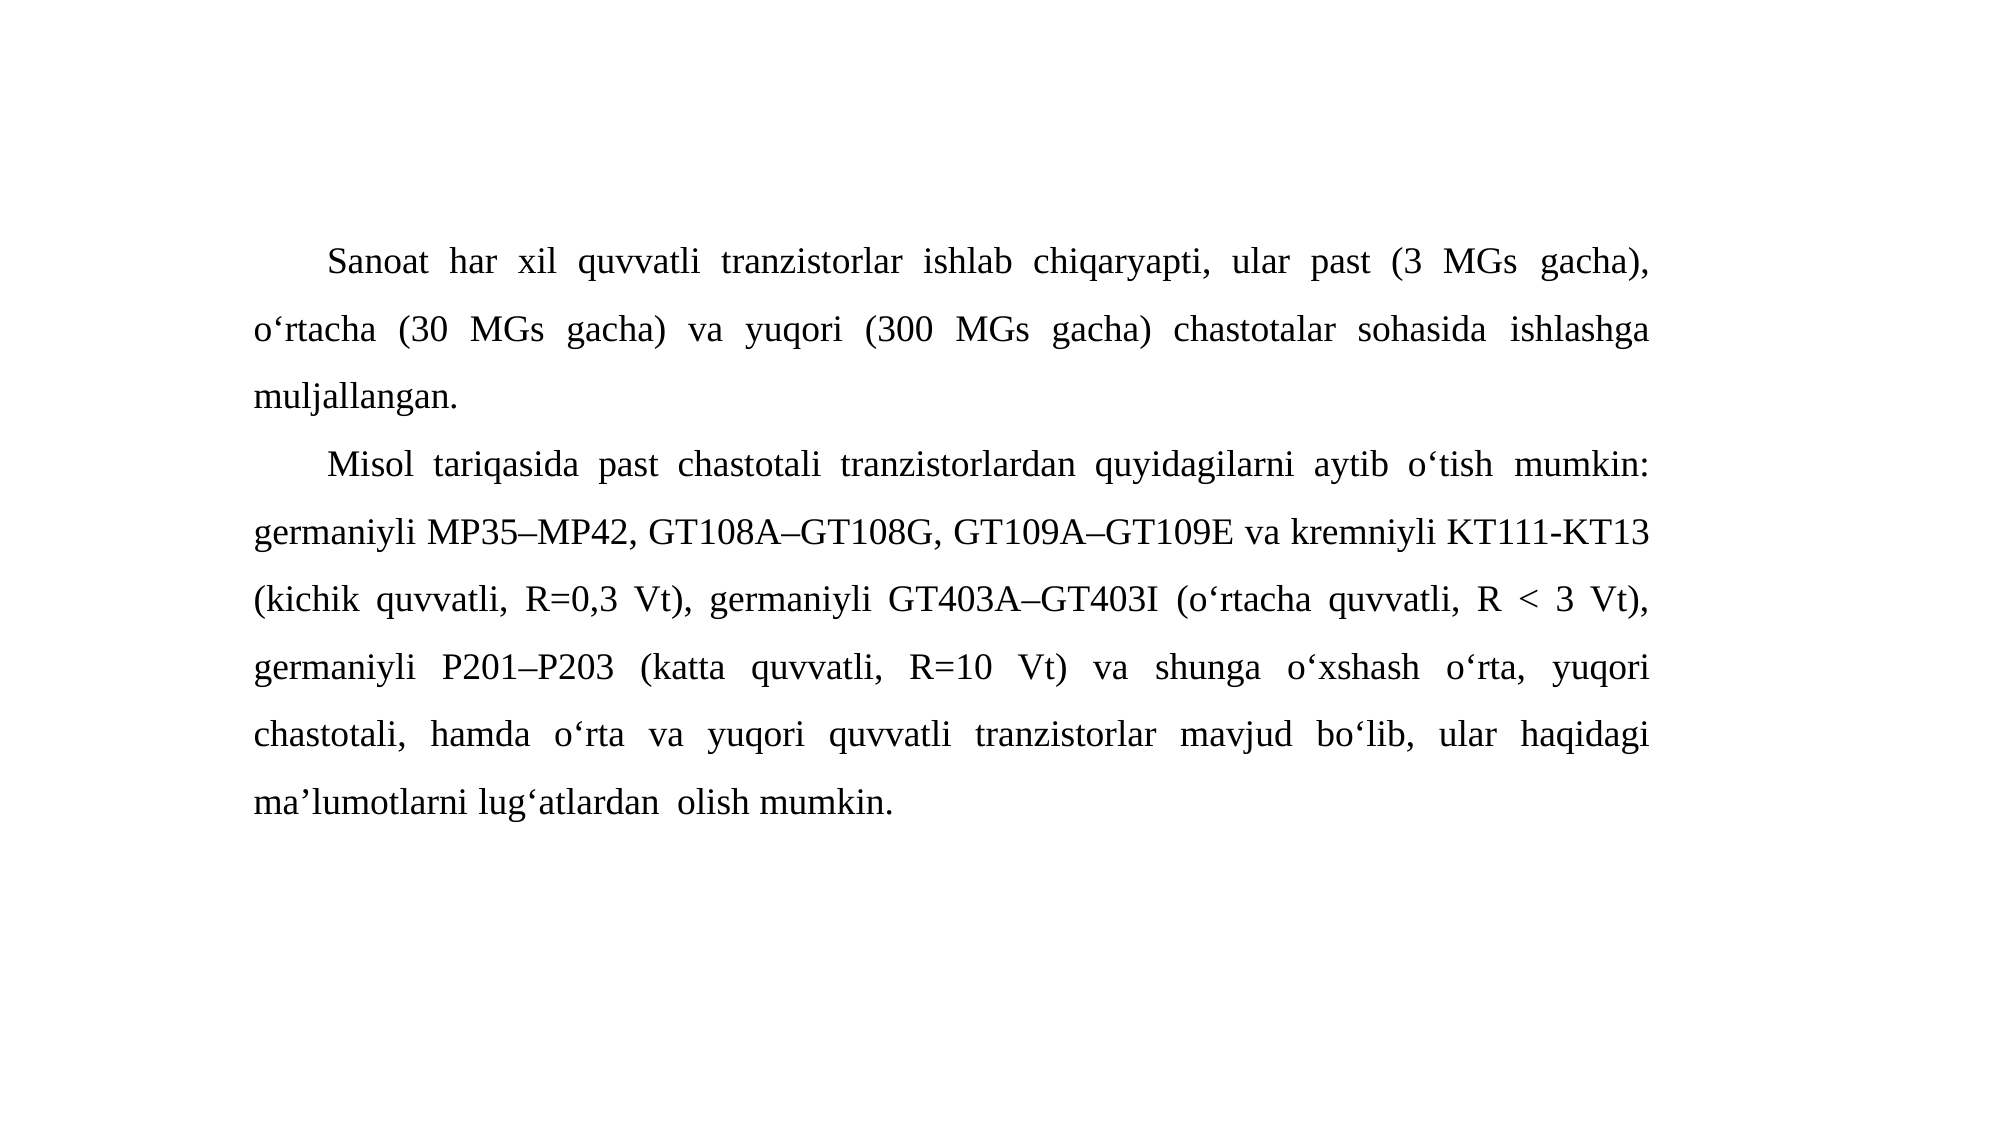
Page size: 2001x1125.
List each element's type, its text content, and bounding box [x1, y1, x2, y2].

text_box Sanoat har xil quvvatli tranzistorlar ishlab chiqaryapti, ular past (3 MGs gacha), o‘rtacha (30 MGs gacha) va yuqori (300 MGs gacha) chastotalar sohasida ishlashga muljallangan. Misol tariqasida past chastotali tranzistorlardan quyidagilarni aytib o‘tish mumkin: germaniyli MP35–MP42, GT108A–GT108G, GT109A–GT109E va kremniyli KT111-KT13 (kichik quvvatli, R=0,3 Vt), germaniyli GT403A–GT403I (o‘rtacha quvvatli, R < 3 Vt), germaniyli P201–P203 (katta quvvatli, R=10 Vt) va shunga o‘xshash o‘rta, yuqori chastotali, hamda o‘rta va yuqori quvvatli tranzistorlar mavjud bo‘lib, ular haqidagi ma’lumotlarni lug‘atlardan olish mumkin. [169, 206, 1707, 829]
